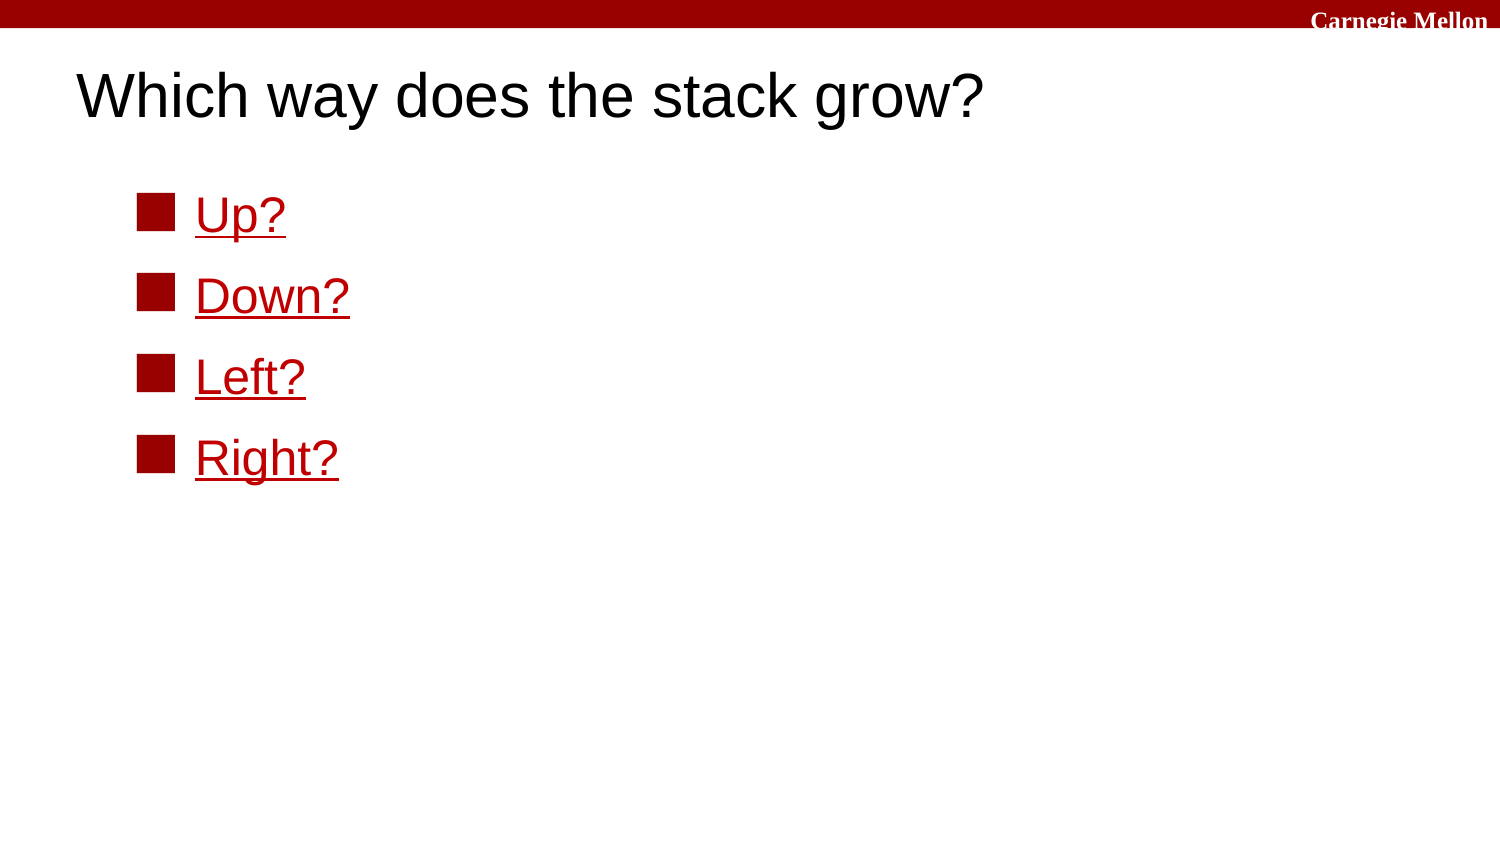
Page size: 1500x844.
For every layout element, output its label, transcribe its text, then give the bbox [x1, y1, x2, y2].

list Up? Down? Left? Right? [104, 167, 757, 780]
title Which way does the stack grow? [61, 45, 1307, 140]
